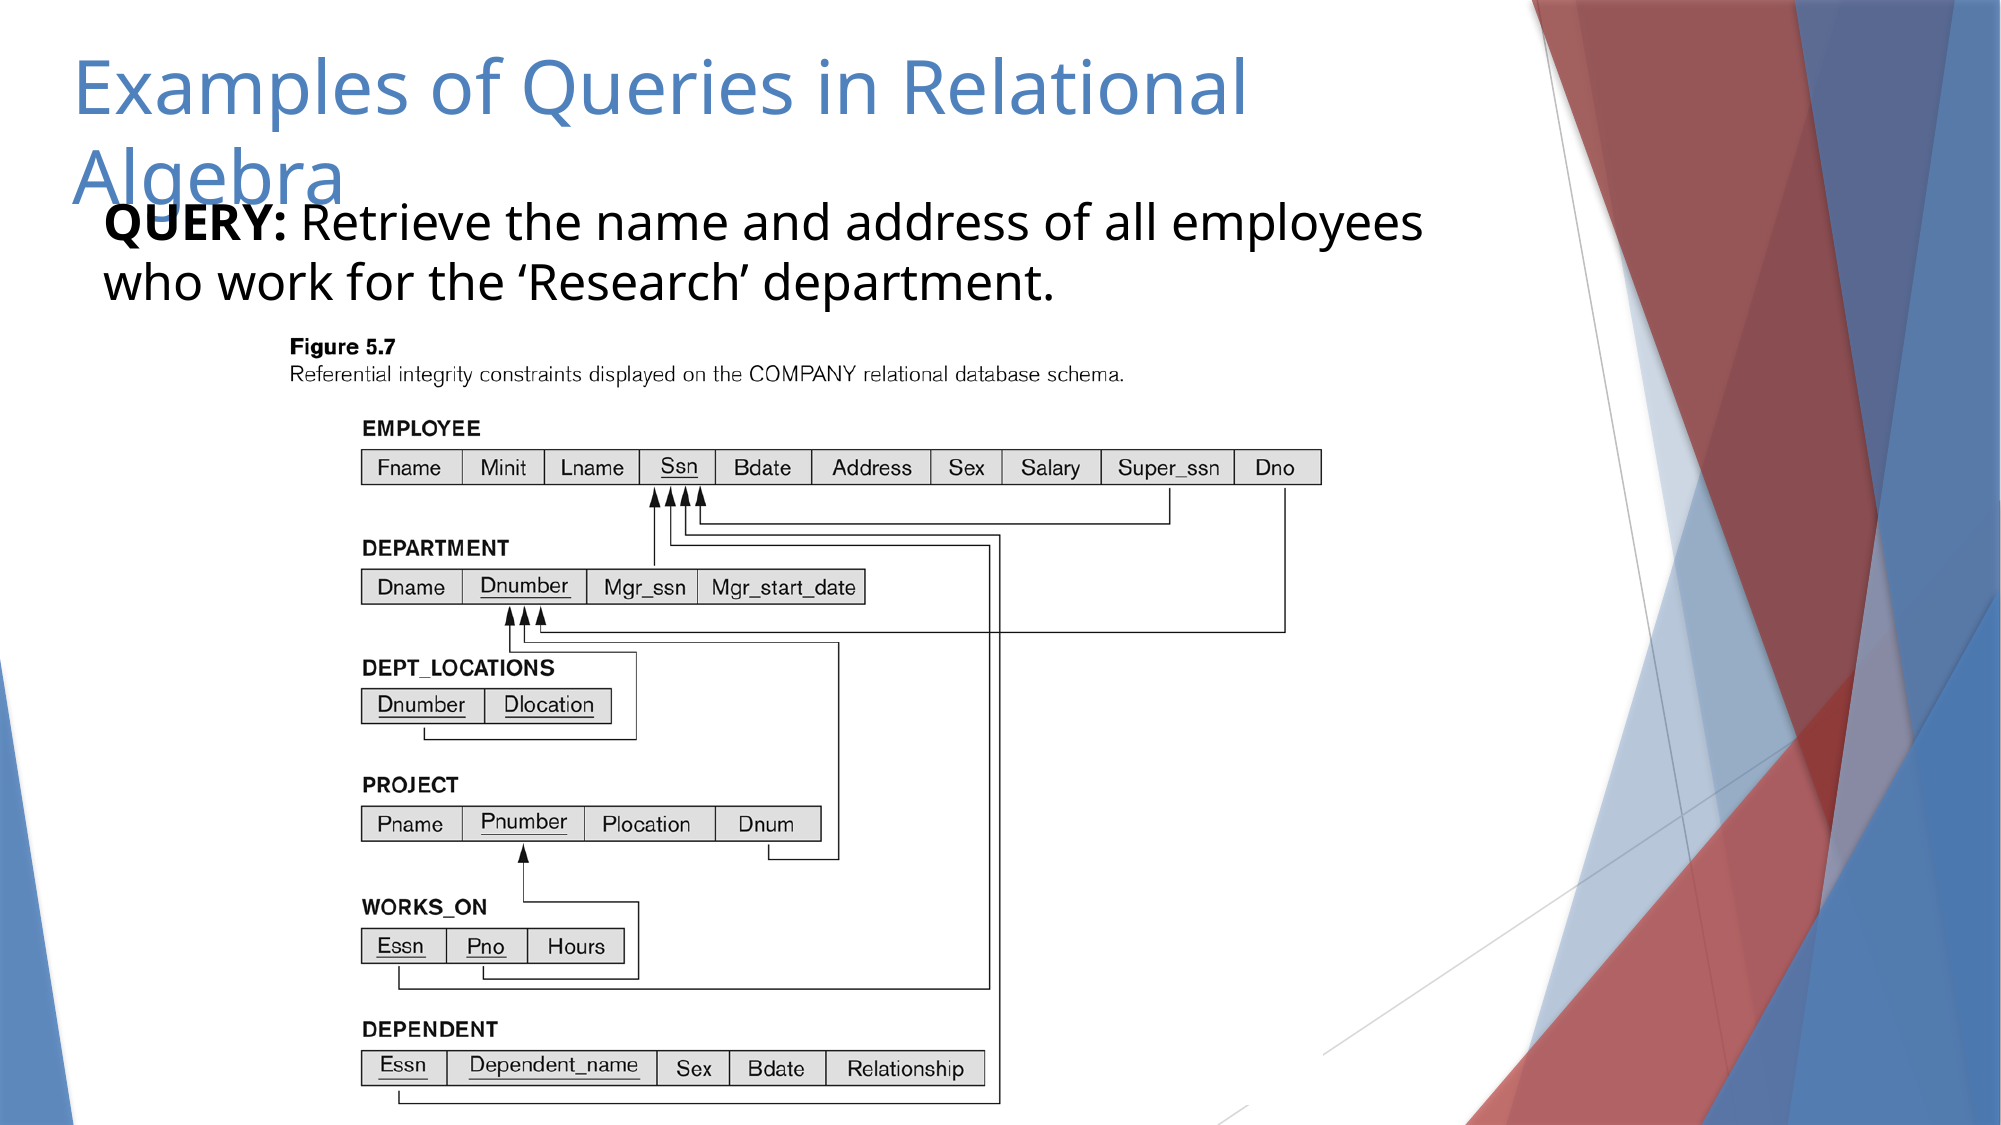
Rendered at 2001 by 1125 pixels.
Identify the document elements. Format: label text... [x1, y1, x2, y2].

picture [288, 336, 1324, 1106]
text_box QUERY: Retrieve the name and address of all employees who work for the ‘Research’ department. [88, 183, 1544, 319]
title Examples of Queries in Relational Algebra [57, 32, 1513, 249]
